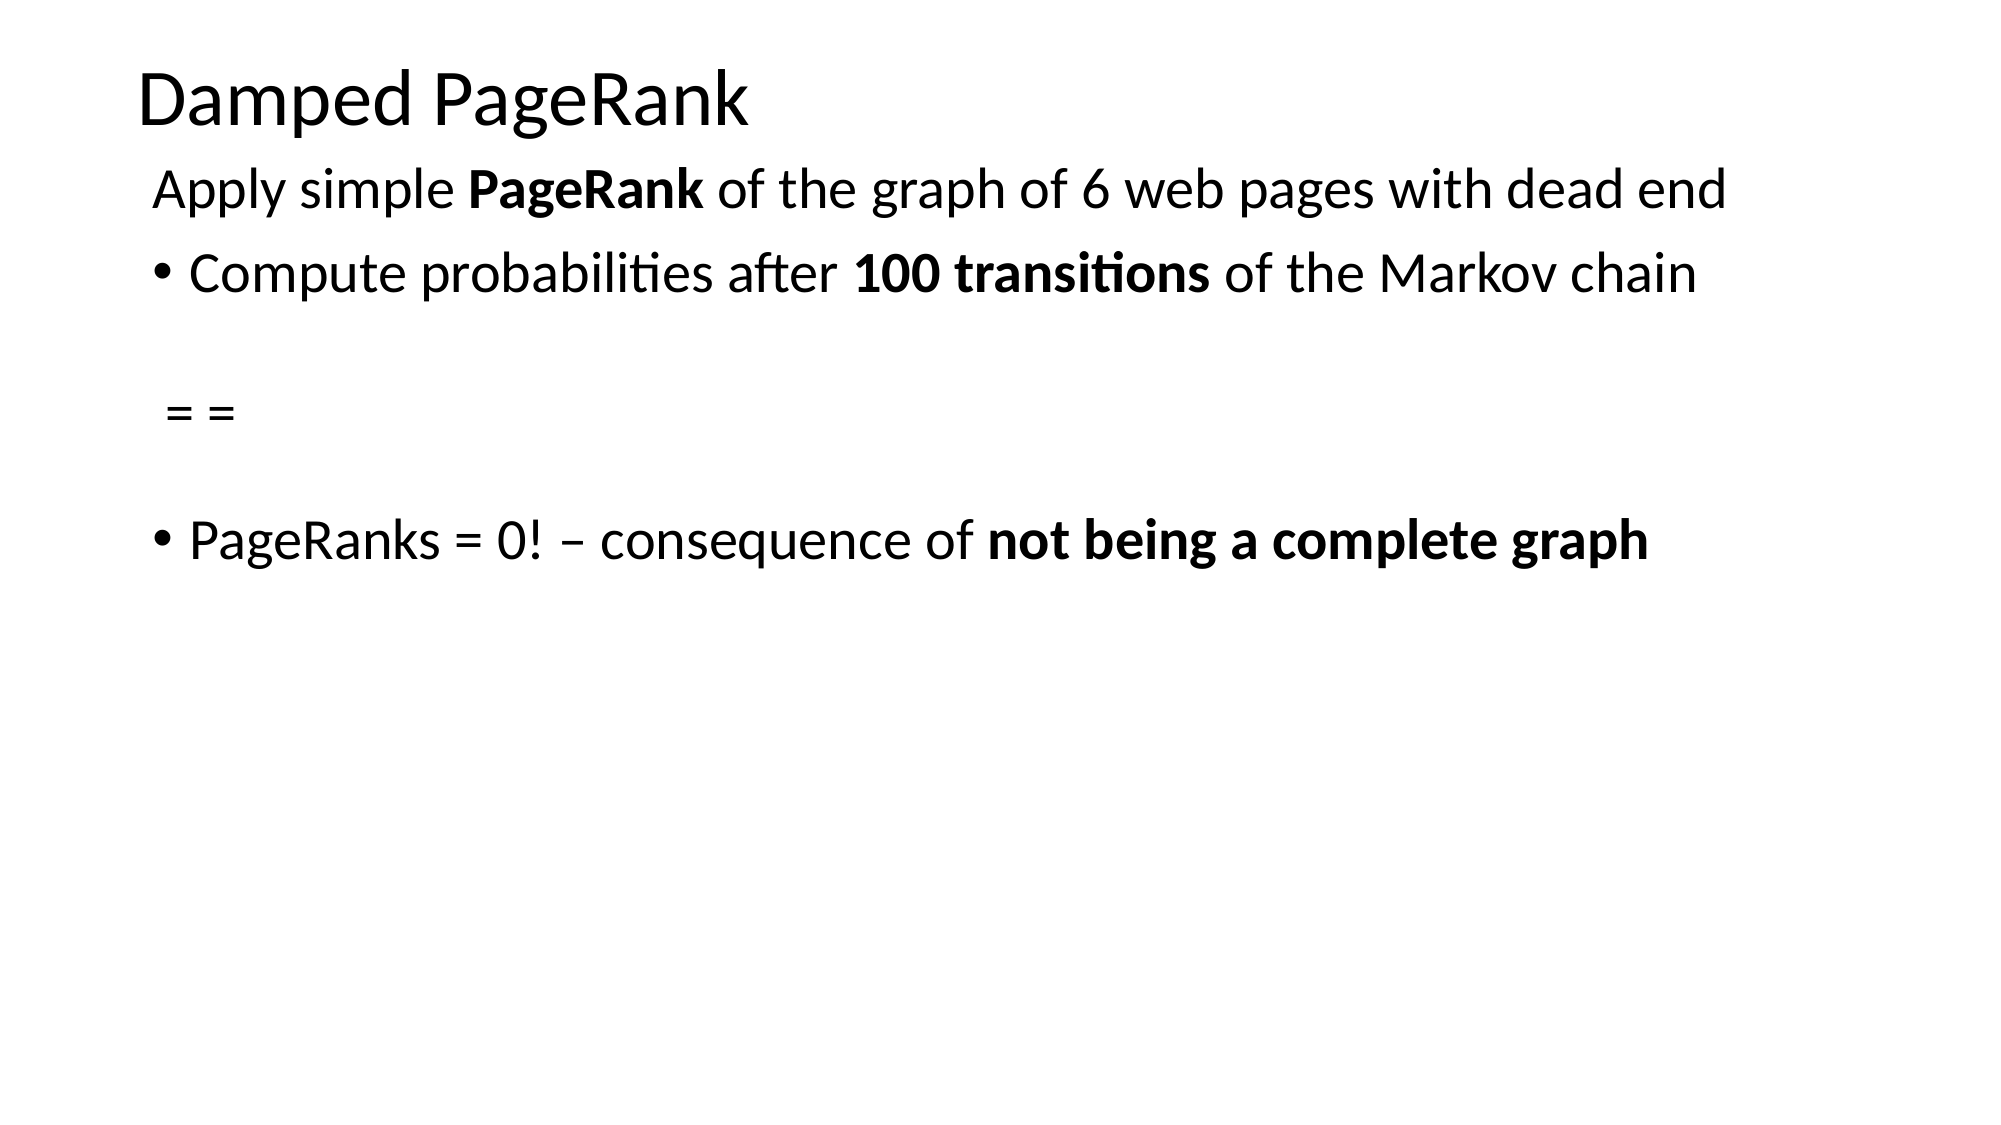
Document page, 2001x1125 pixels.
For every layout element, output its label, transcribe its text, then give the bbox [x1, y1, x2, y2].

title Damped PageRank [122, 47, 1848, 151]
